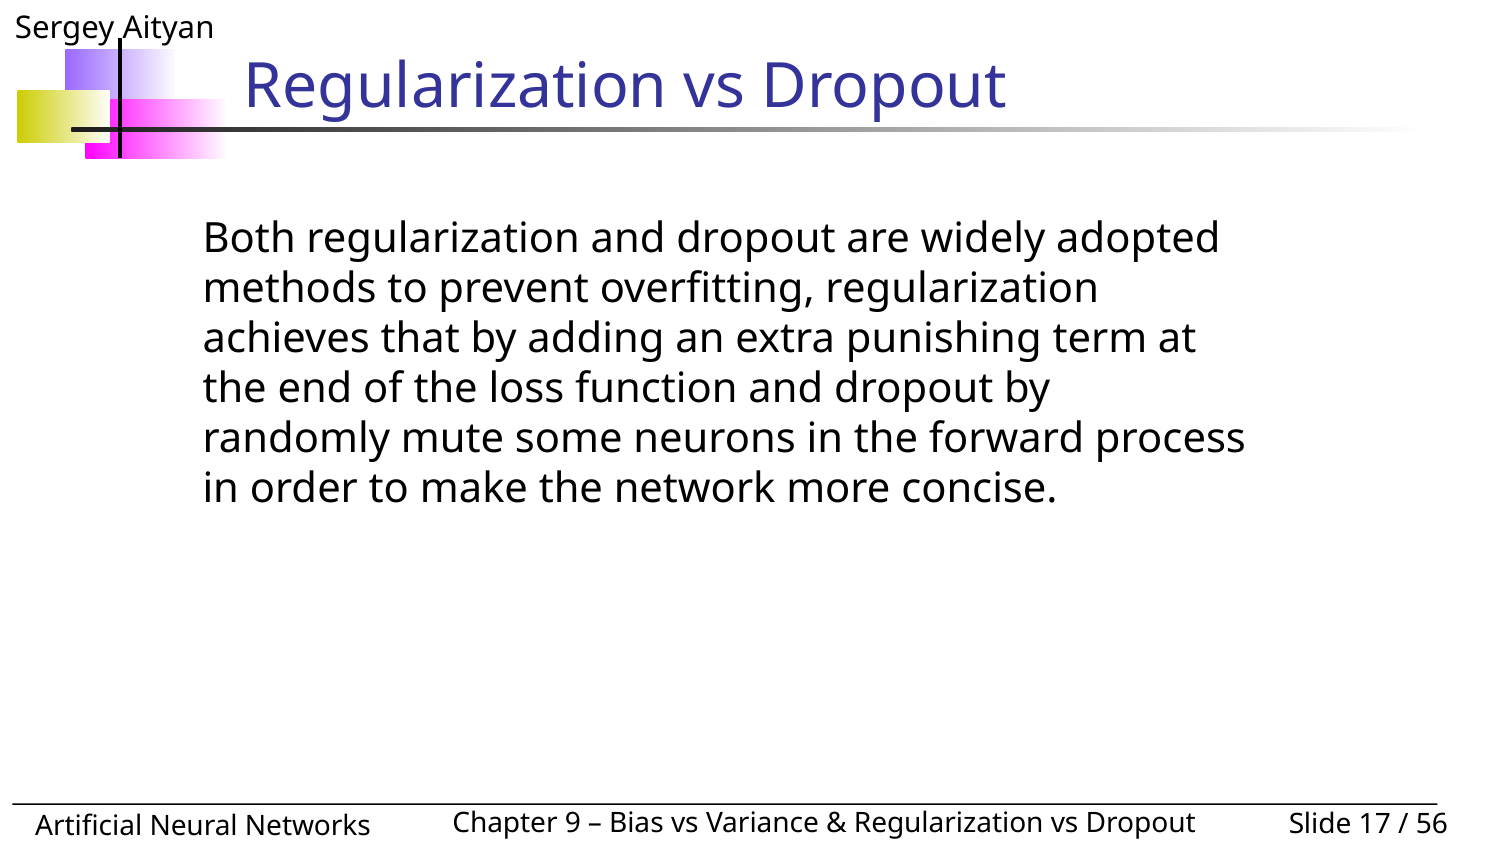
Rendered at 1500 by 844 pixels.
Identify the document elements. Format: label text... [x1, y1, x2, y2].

title Regularization vs Dropout [228, 46, 1332, 128]
list Both regularization and dropout are widely adopted methods to prevent overfitting, regularization achieves that by adding an extra punishing term at the end of the loss function and dropout by randomly mute some neurons in the forward process in order to make the network more concise. [187, 203, 1263, 641]
